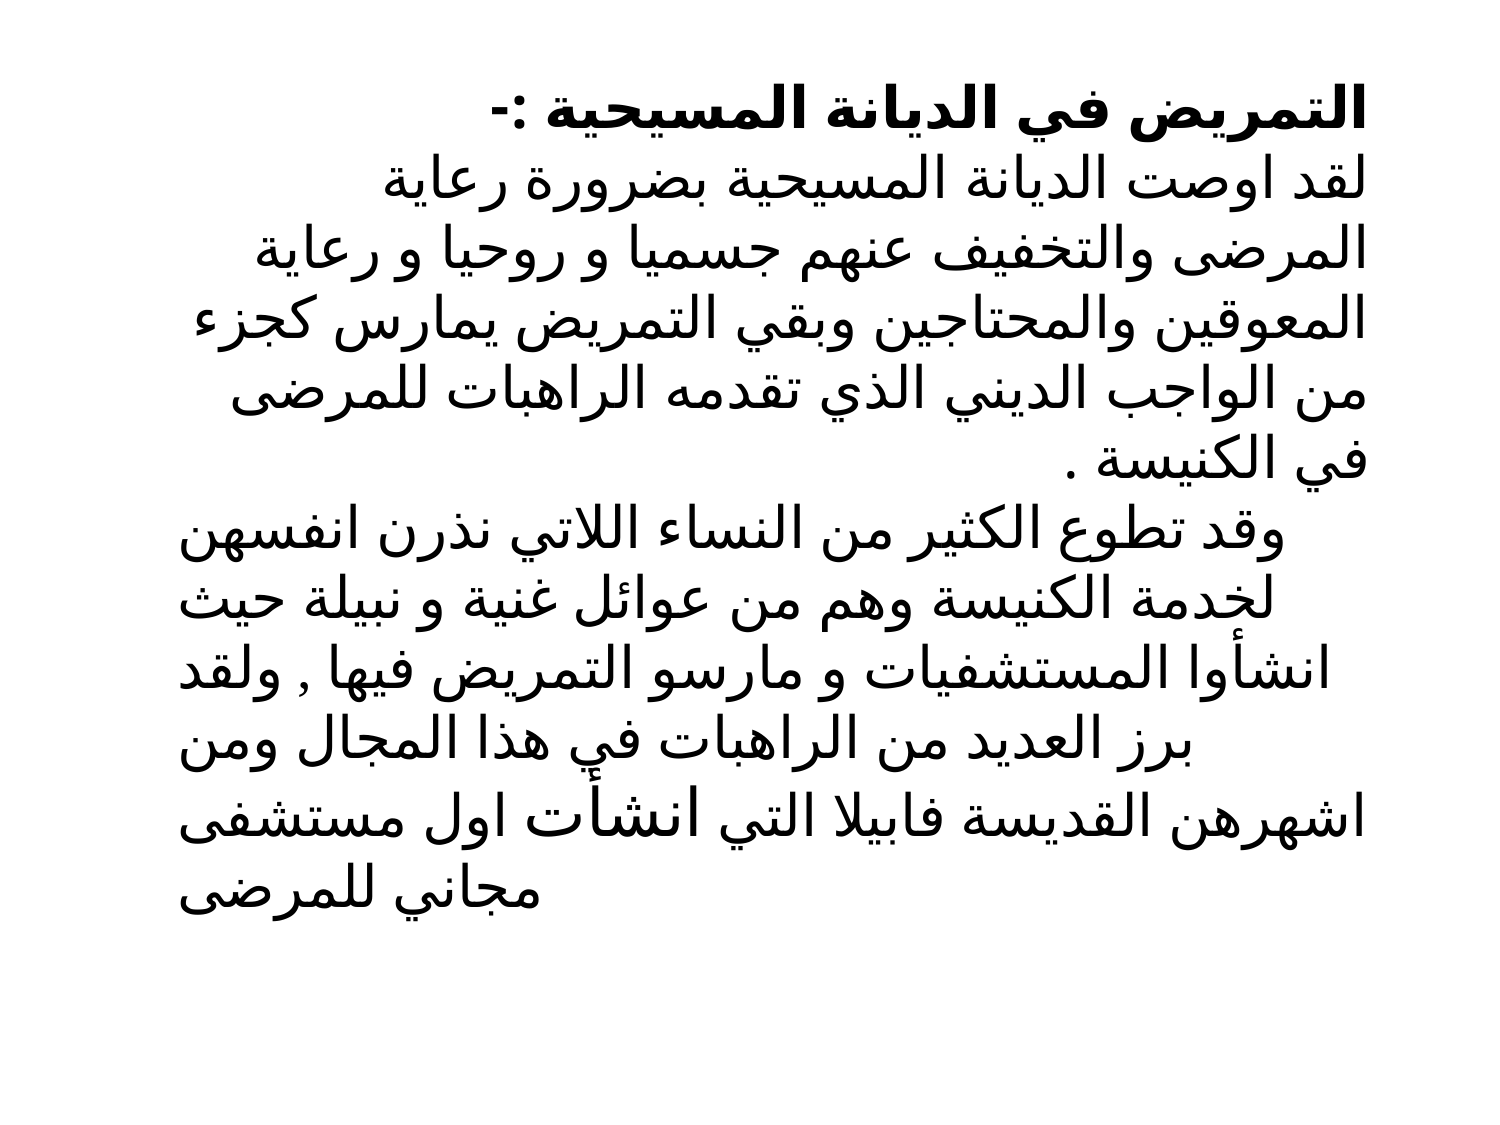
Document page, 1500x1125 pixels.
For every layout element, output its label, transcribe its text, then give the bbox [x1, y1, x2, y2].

text_box التمريض في الديانة المسيحية :- لقد اوصت الديانة المسيحية بضرورة رعاية المرضى والتخفيف عنهم جسميا و روحيا و رعاية المعوقين والمحتاجين وبقي التمريض يمارس كجزء من الواجب الديني الذي تقدمه الراهبات للمرضى في الكنيسة . وقد تطوع الكثير من النساء اللاتي نذرن انفسهن لخدمة الكنيسة وهم من عوائل غنية و نبيلة حيث انشأوا المستشفيات و مارسو التمريض فيها , ولقد برز العديد من الراهبات في هذا المجال ومن اشهرهن القديسة فابيلا التي انشأت اول مستشفى مجاني للمرضى [162, 62, 1388, 927]
